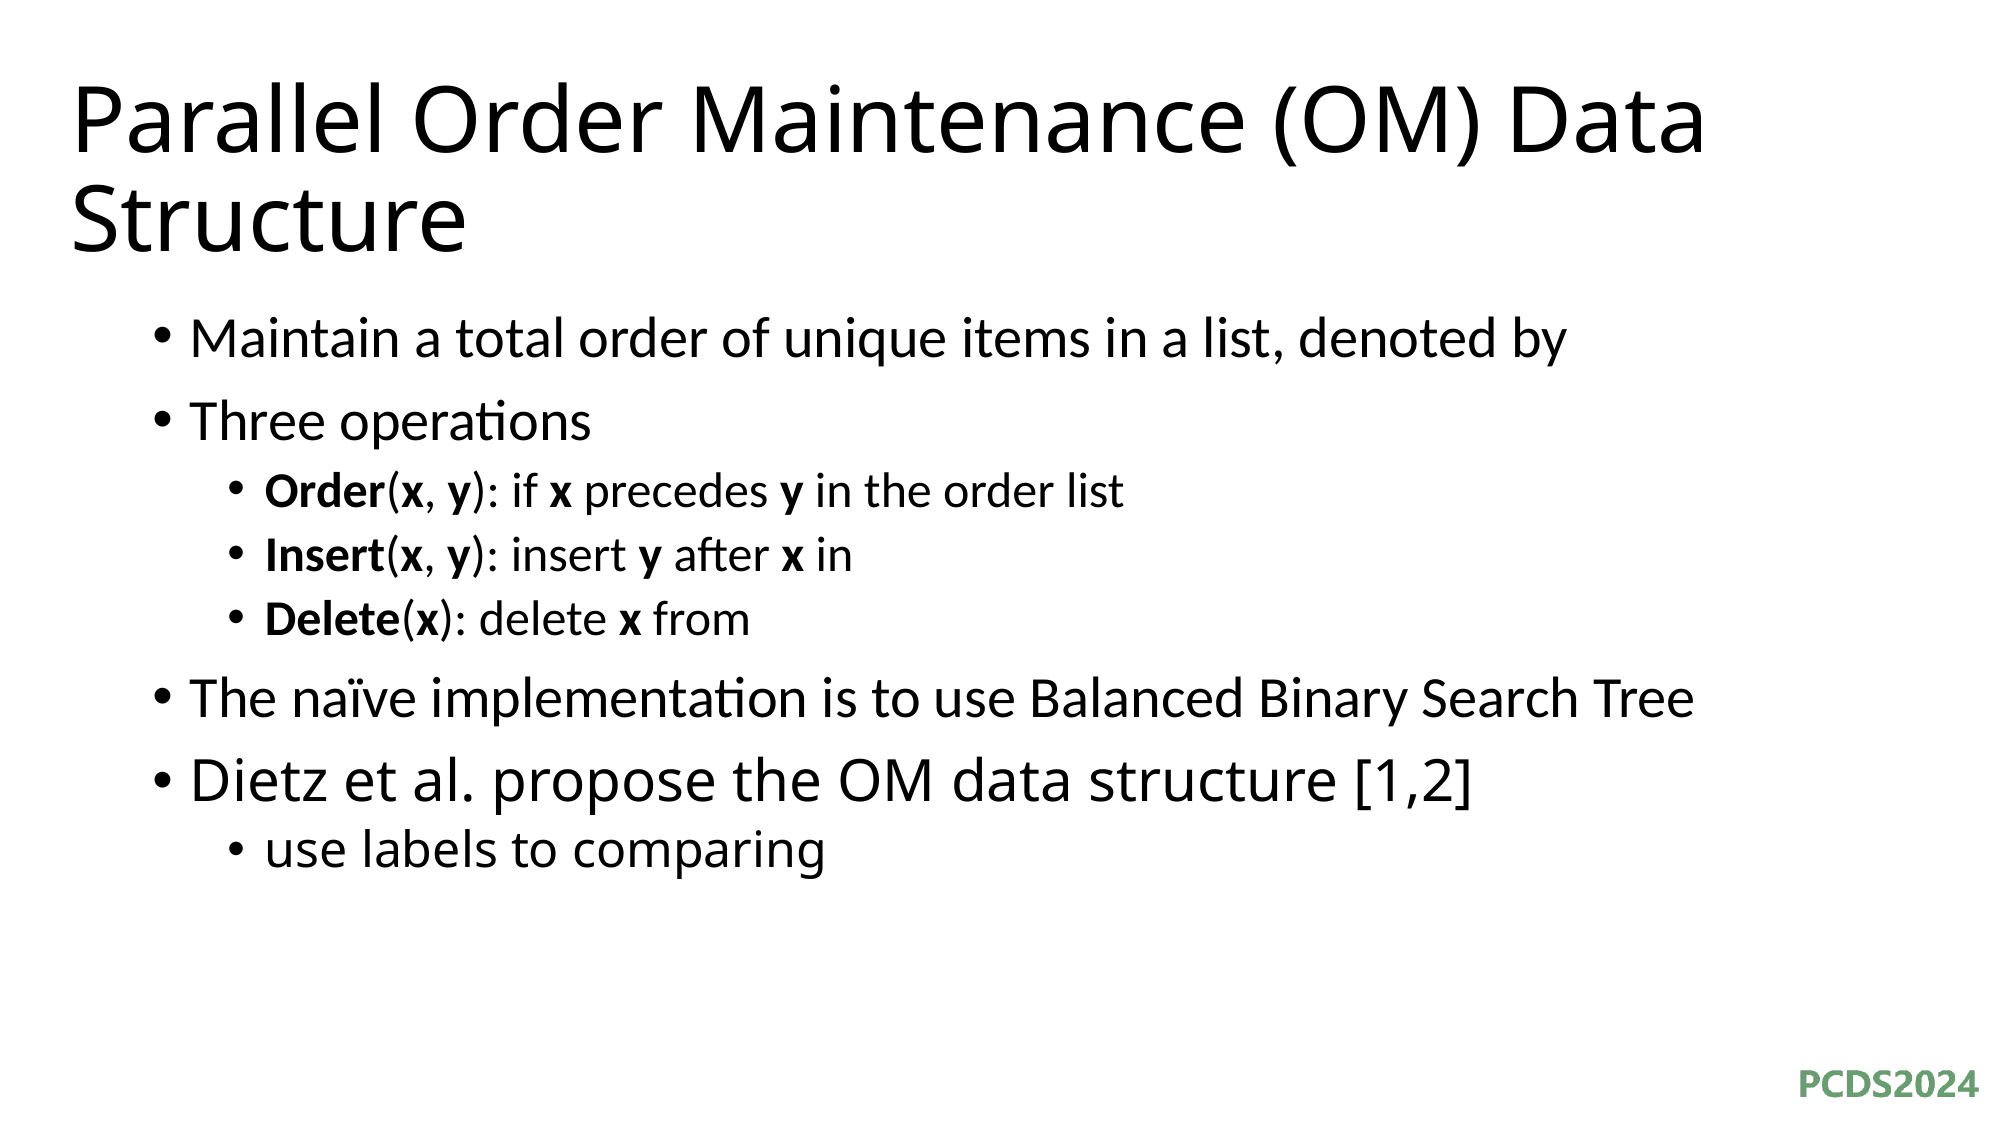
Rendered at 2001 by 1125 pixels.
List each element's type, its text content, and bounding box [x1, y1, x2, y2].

picture [1796, 1042, 1983, 1125]
text_box Author Information [801, 554, 1971, 614]
title Parallel Order Maintenance (OM) Data Structure [55, 63, 1863, 281]
